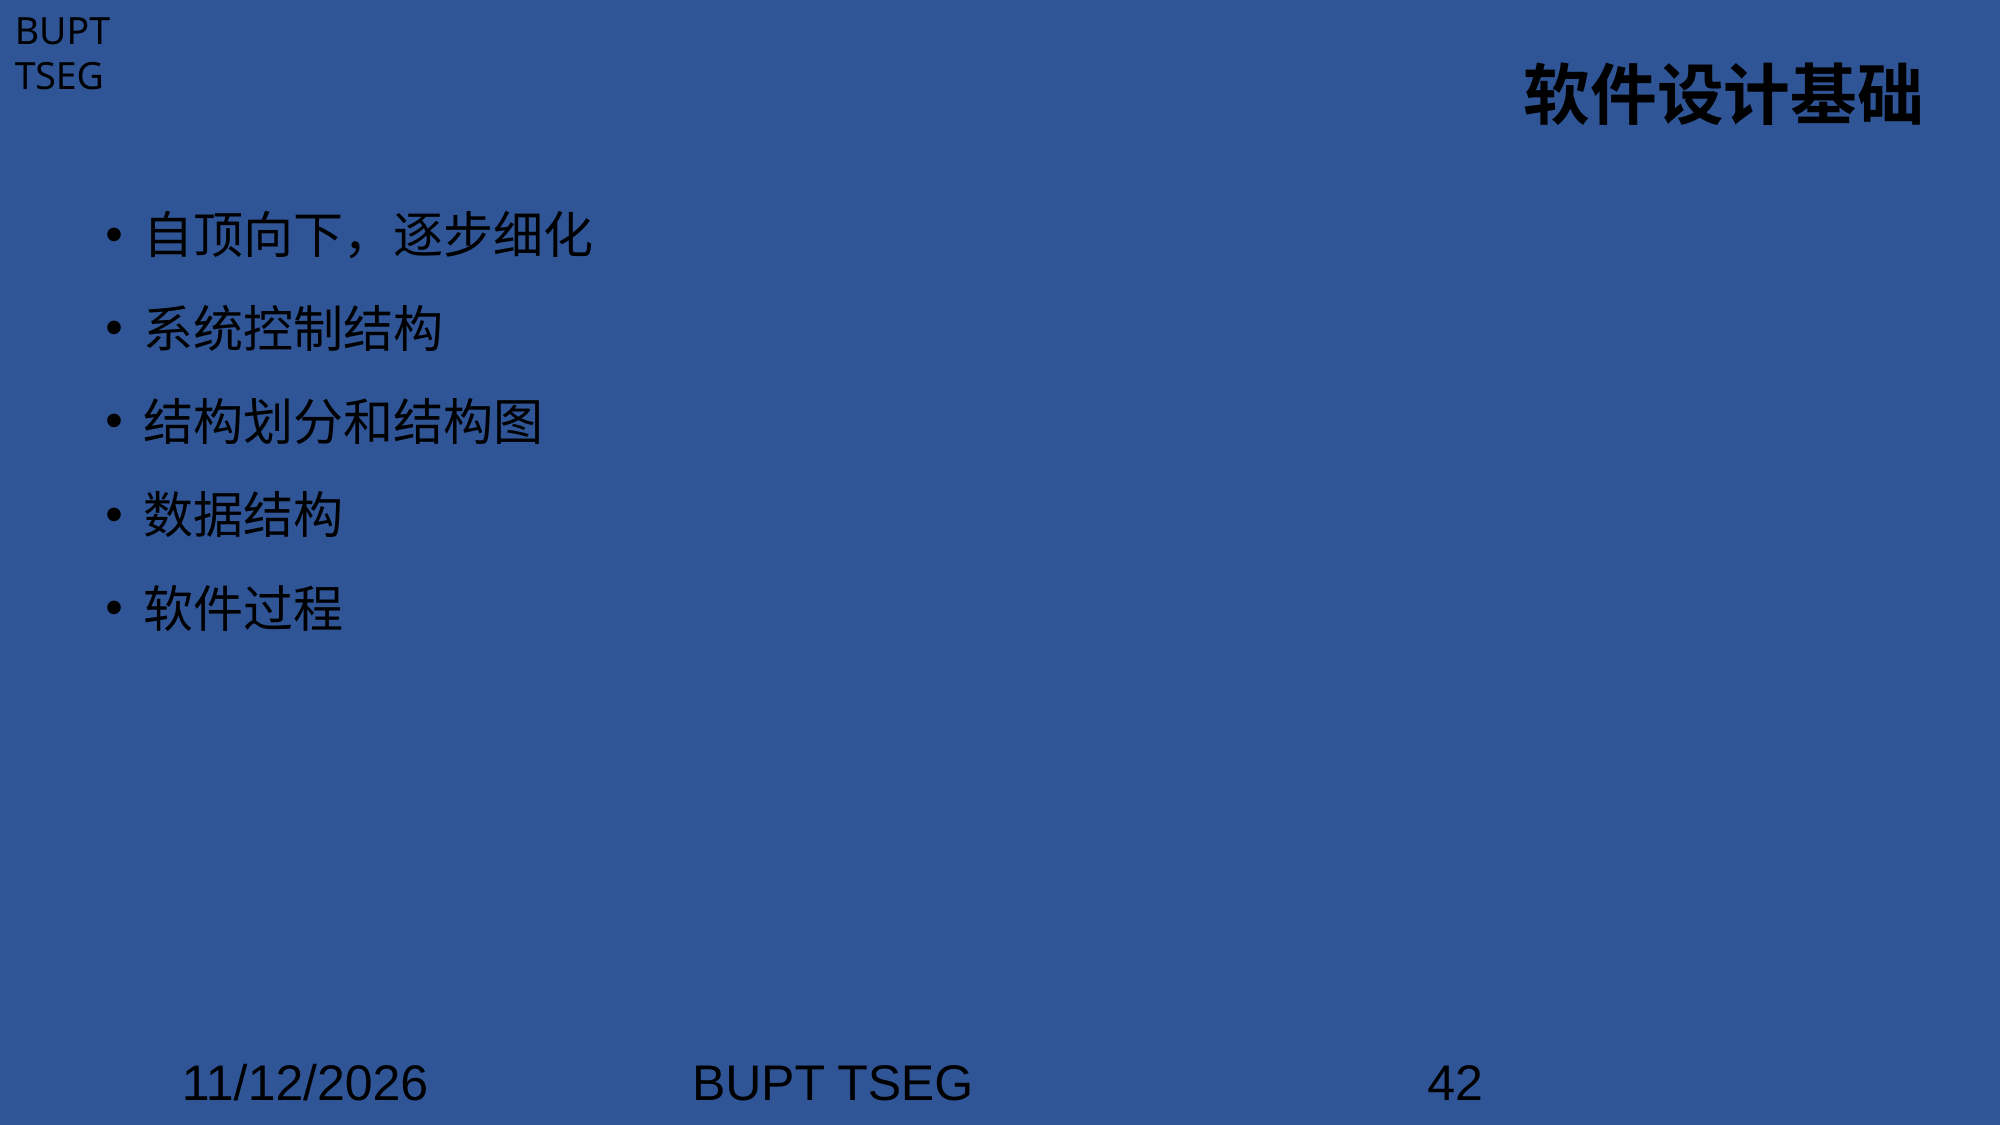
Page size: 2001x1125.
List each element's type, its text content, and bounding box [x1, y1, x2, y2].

footer BUPT TSEG [677, 1042, 1353, 1103]
list 自顶向下，逐步细化 系统控制结构 结构划分和结构图 数据结构 软件过程 [90, 196, 1910, 1014]
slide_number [167, 1042, 618, 1103]
slide_number 42 [1412, 1042, 1863, 1103]
title 软件设计基础 [244, 45, 1940, 152]
